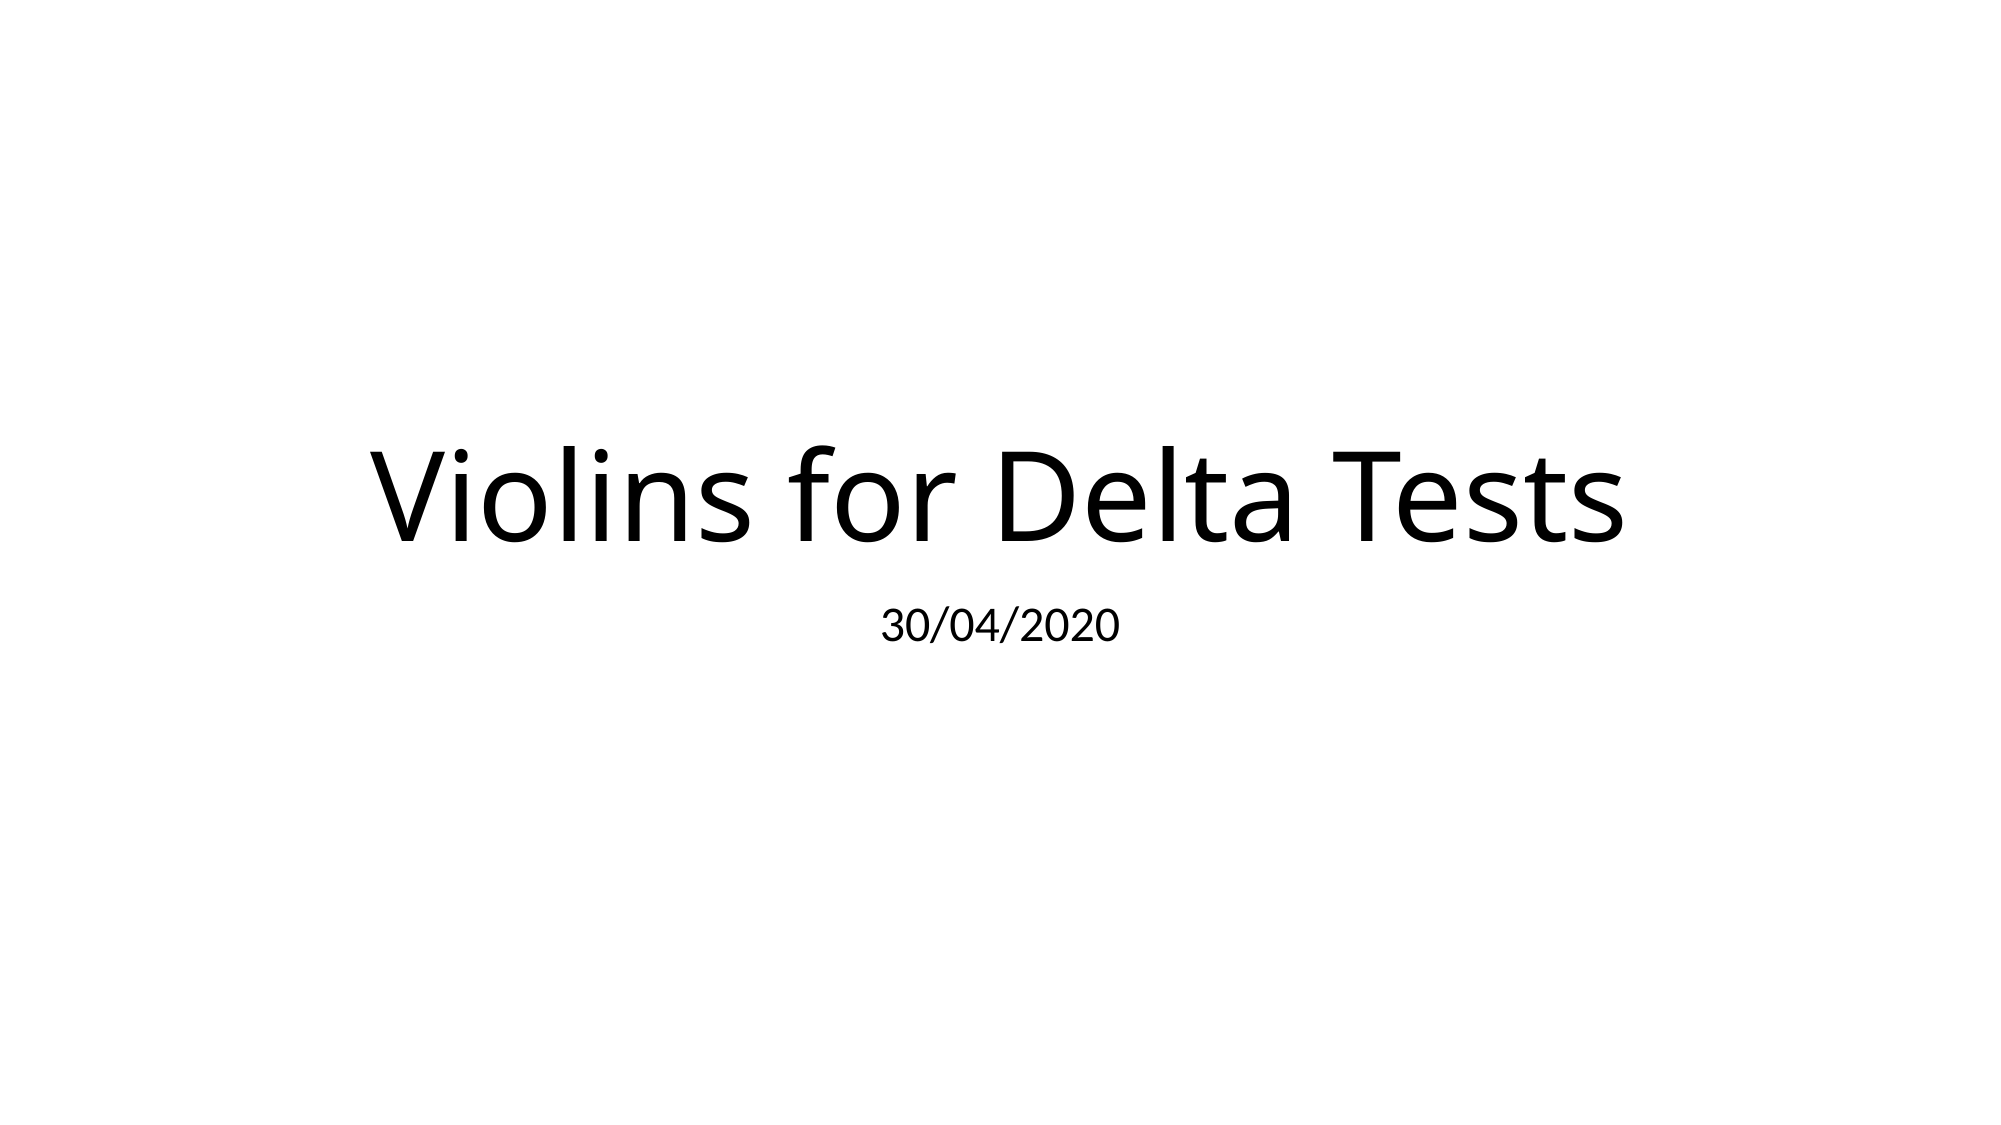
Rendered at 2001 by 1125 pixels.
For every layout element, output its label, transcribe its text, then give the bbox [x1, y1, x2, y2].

subtitle 30/04/2020 [249, 590, 1750, 863]
title Violins for Delta Tests [249, 184, 1750, 576]
